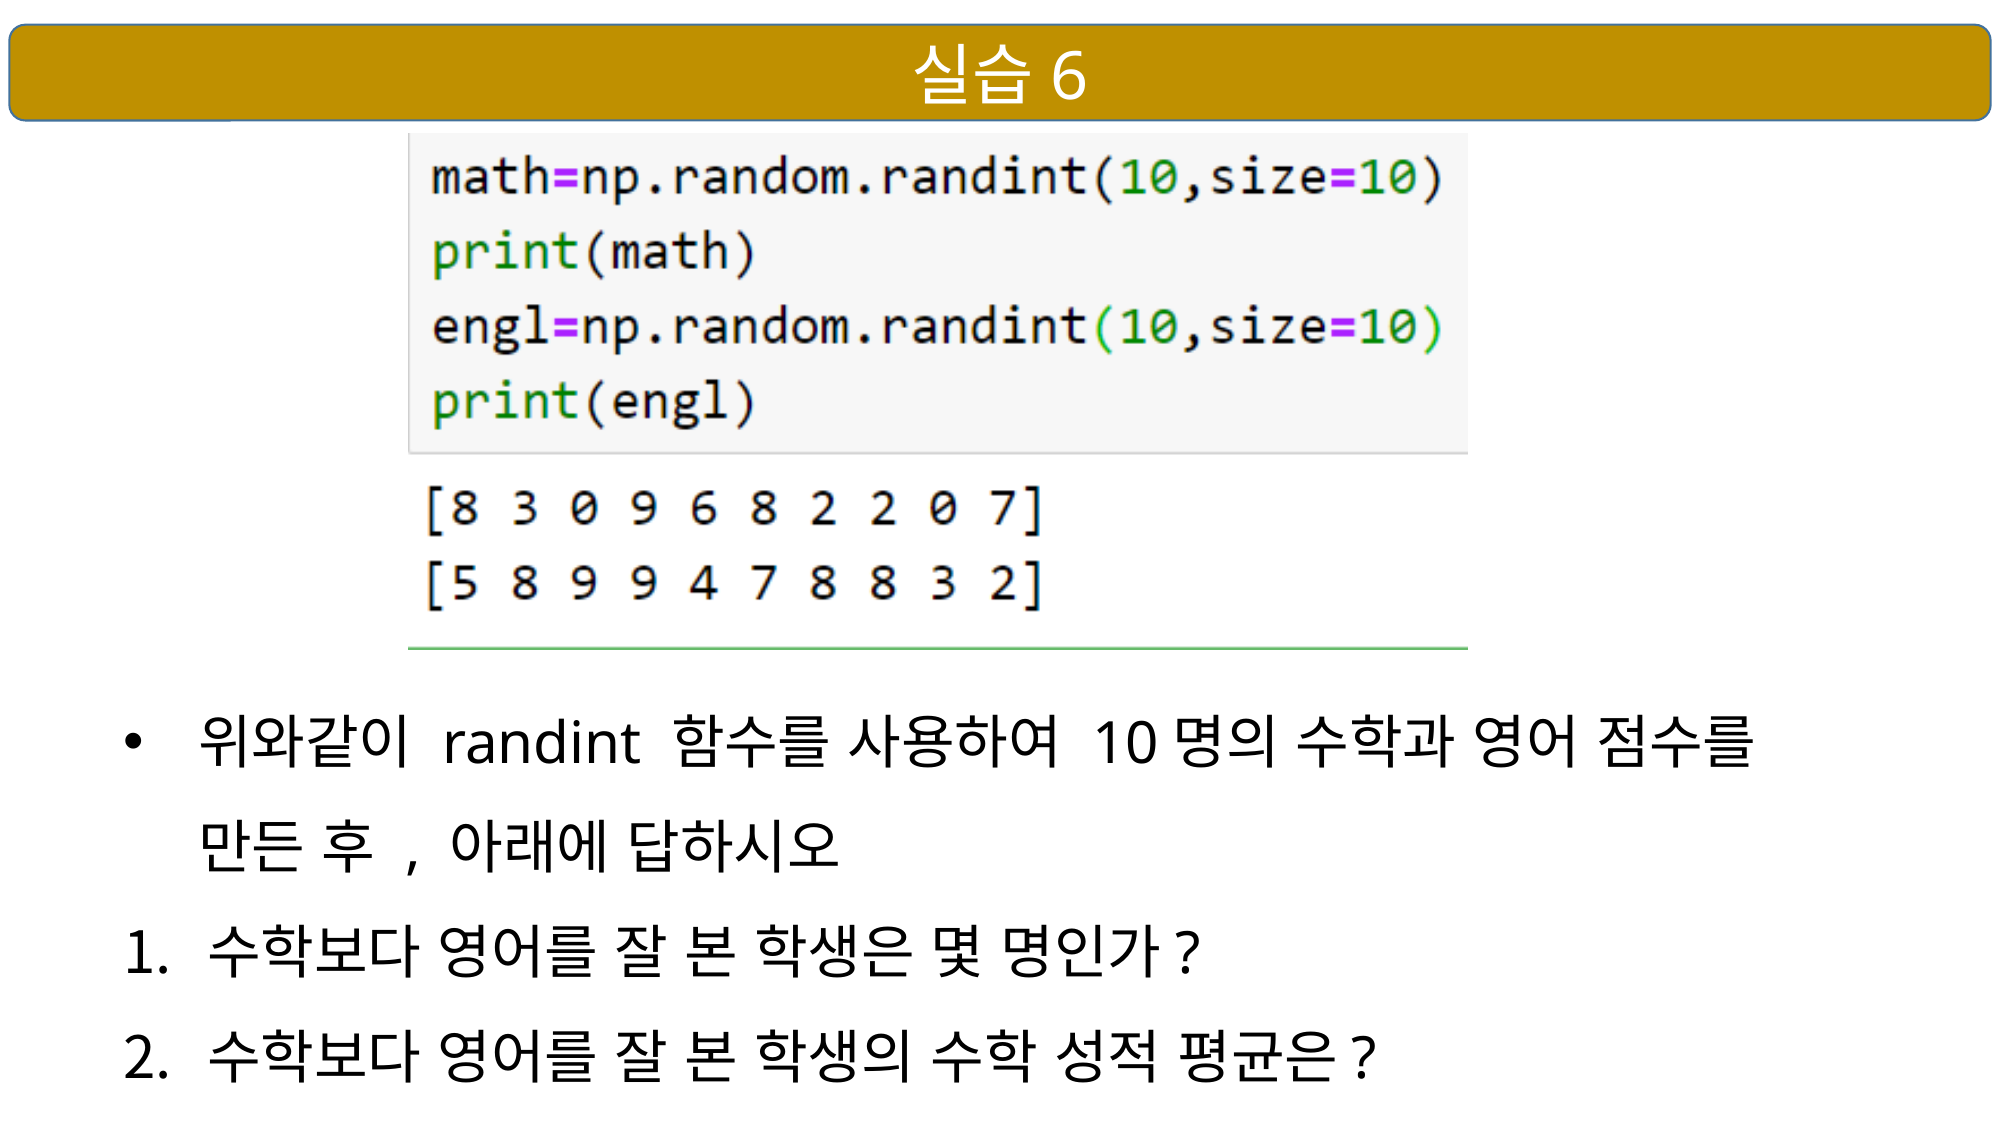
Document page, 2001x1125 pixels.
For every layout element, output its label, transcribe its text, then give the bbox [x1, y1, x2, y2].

text_box 위와같이 randint 함수를 사용하여 10명의 수학과 영어 점수를 만든 후 , 아래에 답하시오 수학보다 영어를 잘 본 학생은 몇 명인가? 수학보다 영어를 잘 본 학생의 수학 성적 평균은? [108, 663, 1772, 1098]
picture [408, 133, 1468, 650]
text_box 실습6 [8, 23, 1992, 122]
